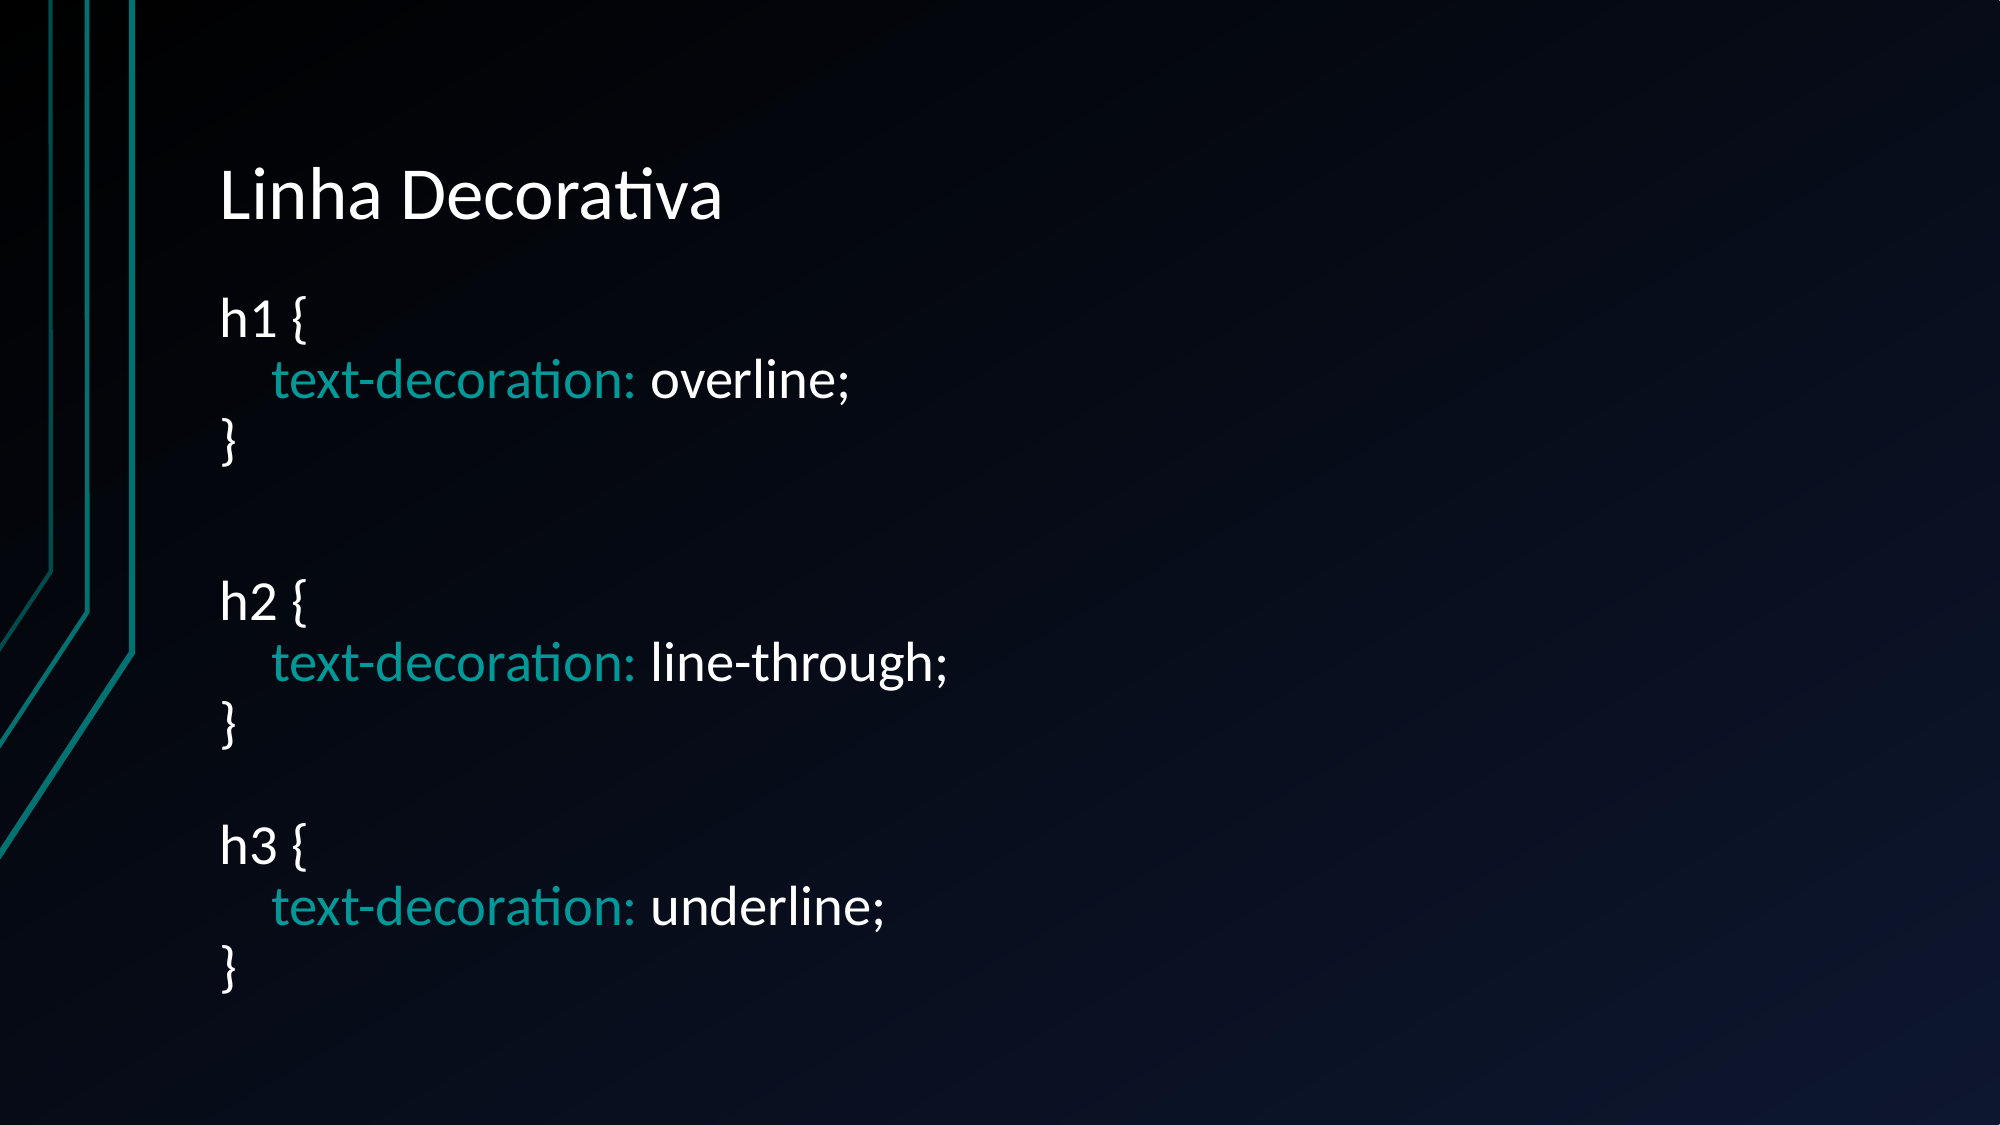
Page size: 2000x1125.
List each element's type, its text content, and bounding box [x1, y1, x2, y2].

list h1 { text-decoration: overline; } h2 { text-decoration: line-through; } h3 { text-decoration: underline; } [199, 279, 1900, 1012]
title Linha Decorativa [199, 45, 1900, 246]
